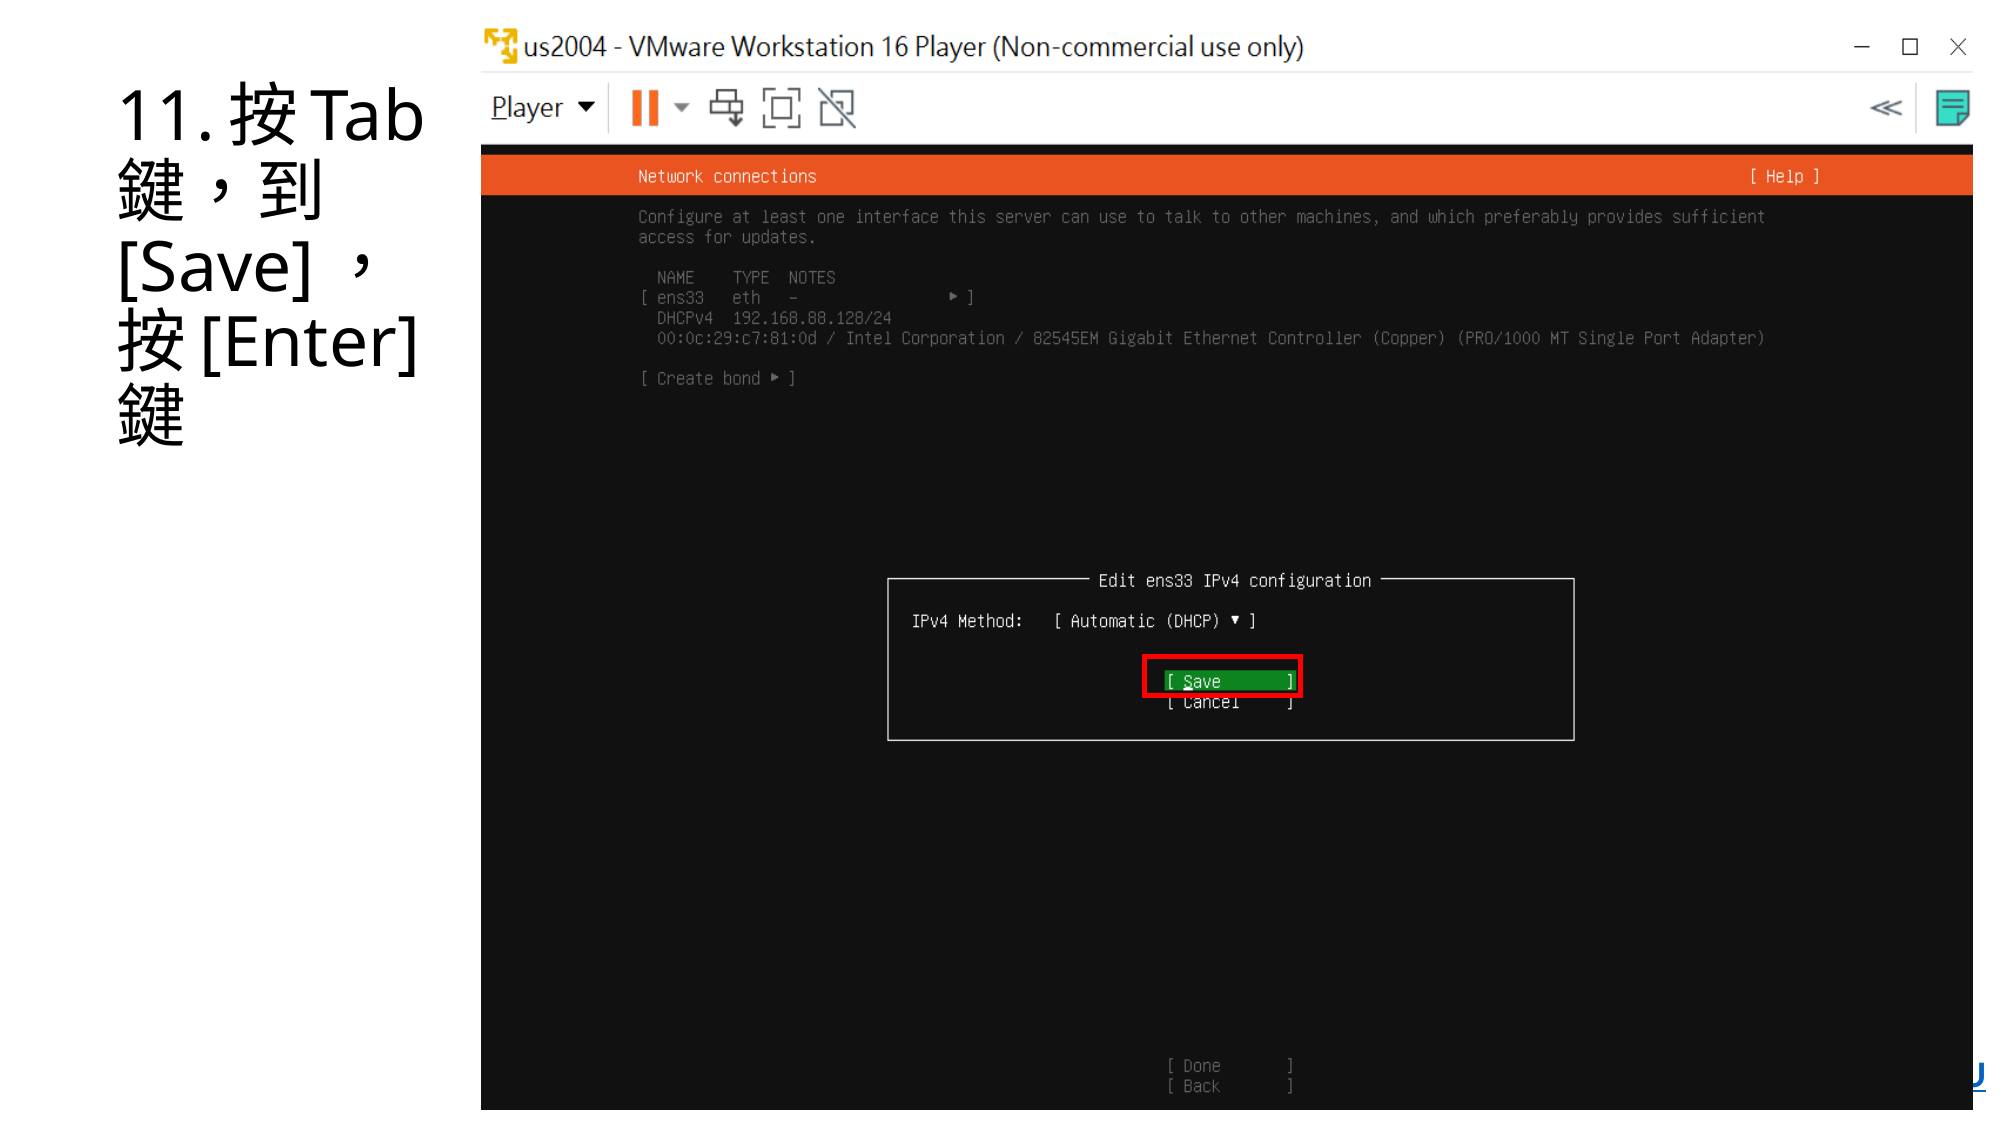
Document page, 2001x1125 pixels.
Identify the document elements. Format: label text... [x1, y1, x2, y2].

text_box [481, 26, 1973, 1110]
title 11.按Tab鍵，到[Save]，按[Enter]鍵 [101, 72, 447, 569]
